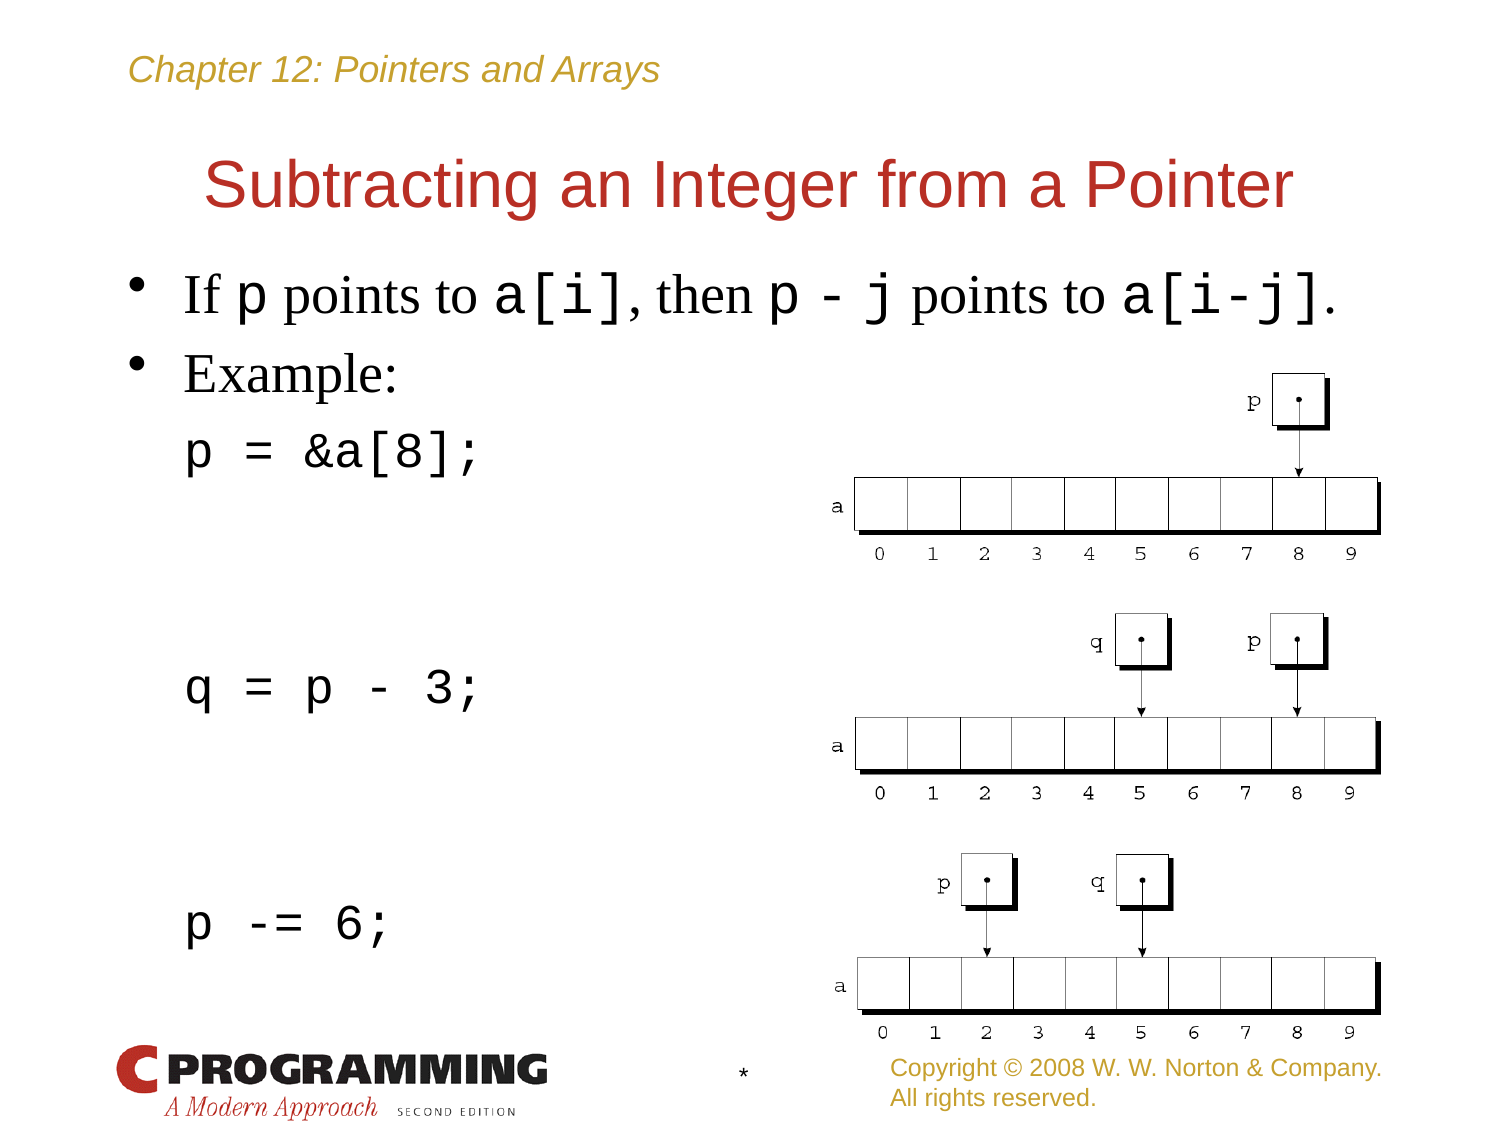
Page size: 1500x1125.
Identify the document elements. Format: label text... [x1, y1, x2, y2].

picture [112, 1041, 550, 1123]
list If p points to a[i], then p - j points to a[i-j]. Example: p = &a[8]; q = p - 3; p -= 6; [112, 249, 1388, 1038]
text_box Copyright © 2008 W. W. Norton & Company. All rights reserved. [874, 1049, 1388, 1119]
picture [824, 369, 1386, 1044]
title Subtracting an Integer from a Pointer [112, 125, 1388, 238]
text_box * [687, 1050, 800, 1100]
